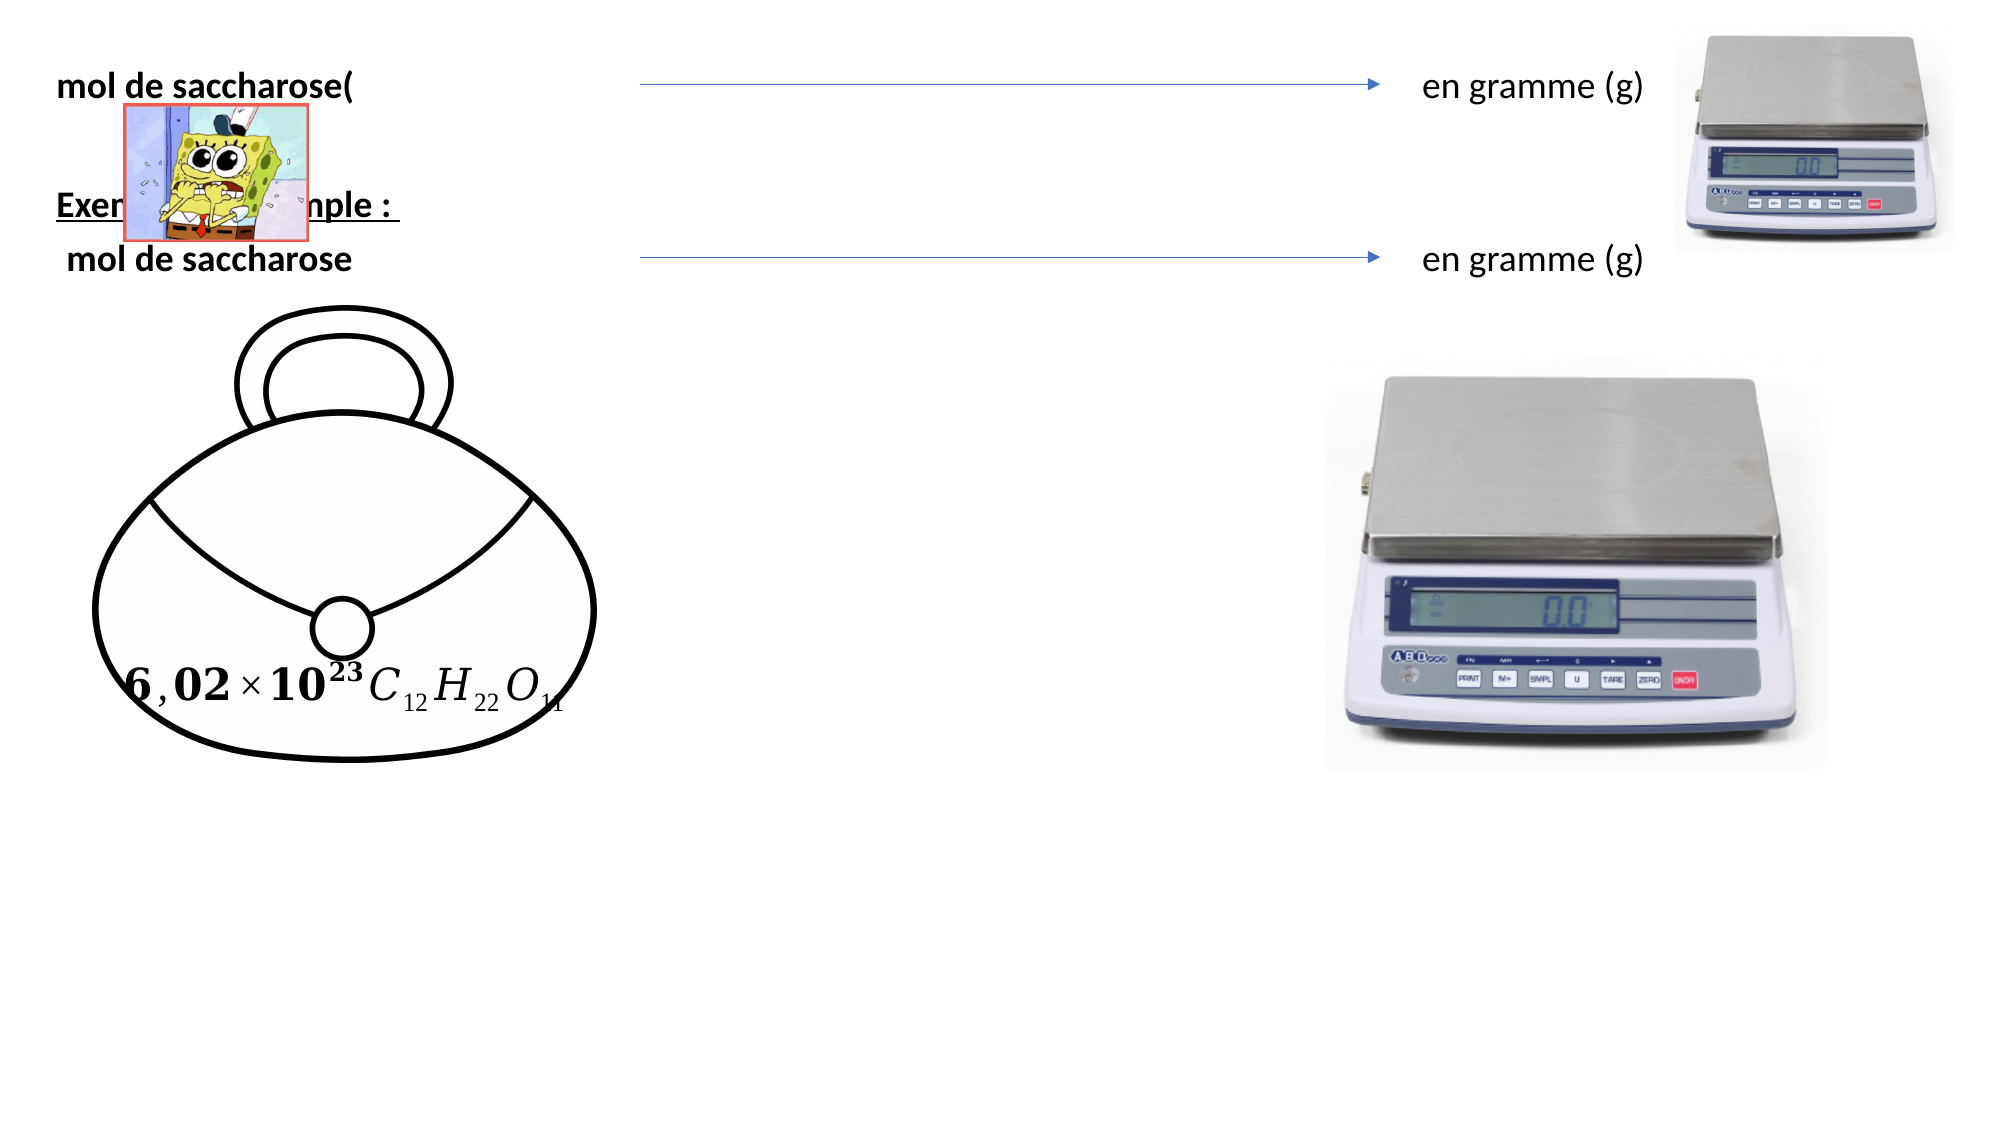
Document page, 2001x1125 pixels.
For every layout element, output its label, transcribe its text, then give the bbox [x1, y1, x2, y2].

text_box Exemple plus simple : [309, 172, 423, 233]
picture [123, 103, 309, 242]
picture [92, 305, 597, 763]
text_box en gramme (g) [1407, 226, 1693, 286]
text_box en gramme (g) [1407, 53, 1675, 114]
picture [1325, 355, 1828, 770]
picture [1675, 24, 1954, 254]
text_box Exemple plus simple : [41, 172, 123, 233]
